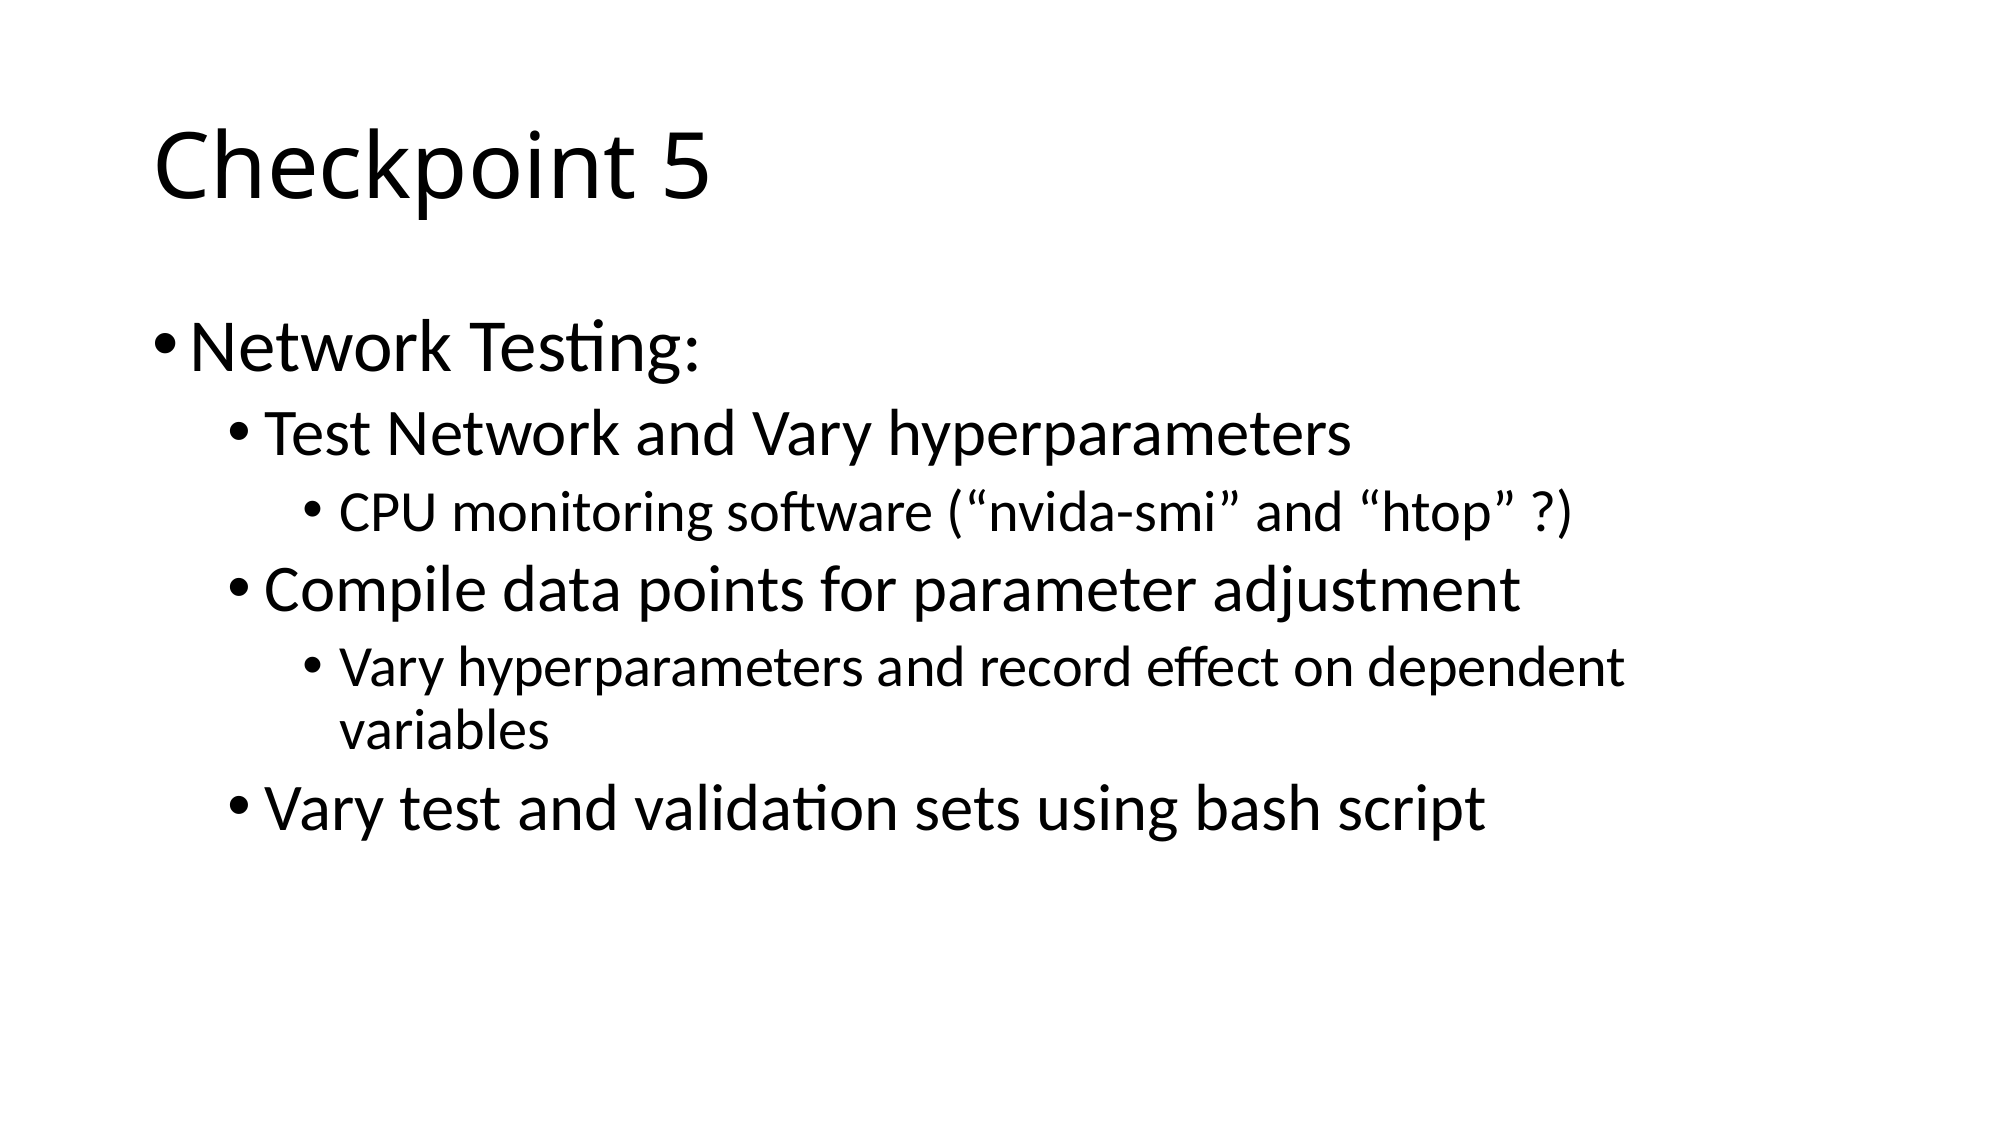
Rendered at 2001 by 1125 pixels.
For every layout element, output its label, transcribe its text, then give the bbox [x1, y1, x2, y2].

list Network Testing: Test Network and Vary hyperparameters CPU monitoring software (“nvida-smi” and “htop” ?) Compile data points for parameter adjustment Vary hyperparameters and record effect on dependent variables Vary test and validation sets using bash script [137, 299, 1863, 1014]
title Checkpoint 5 [137, 59, 1863, 278]
